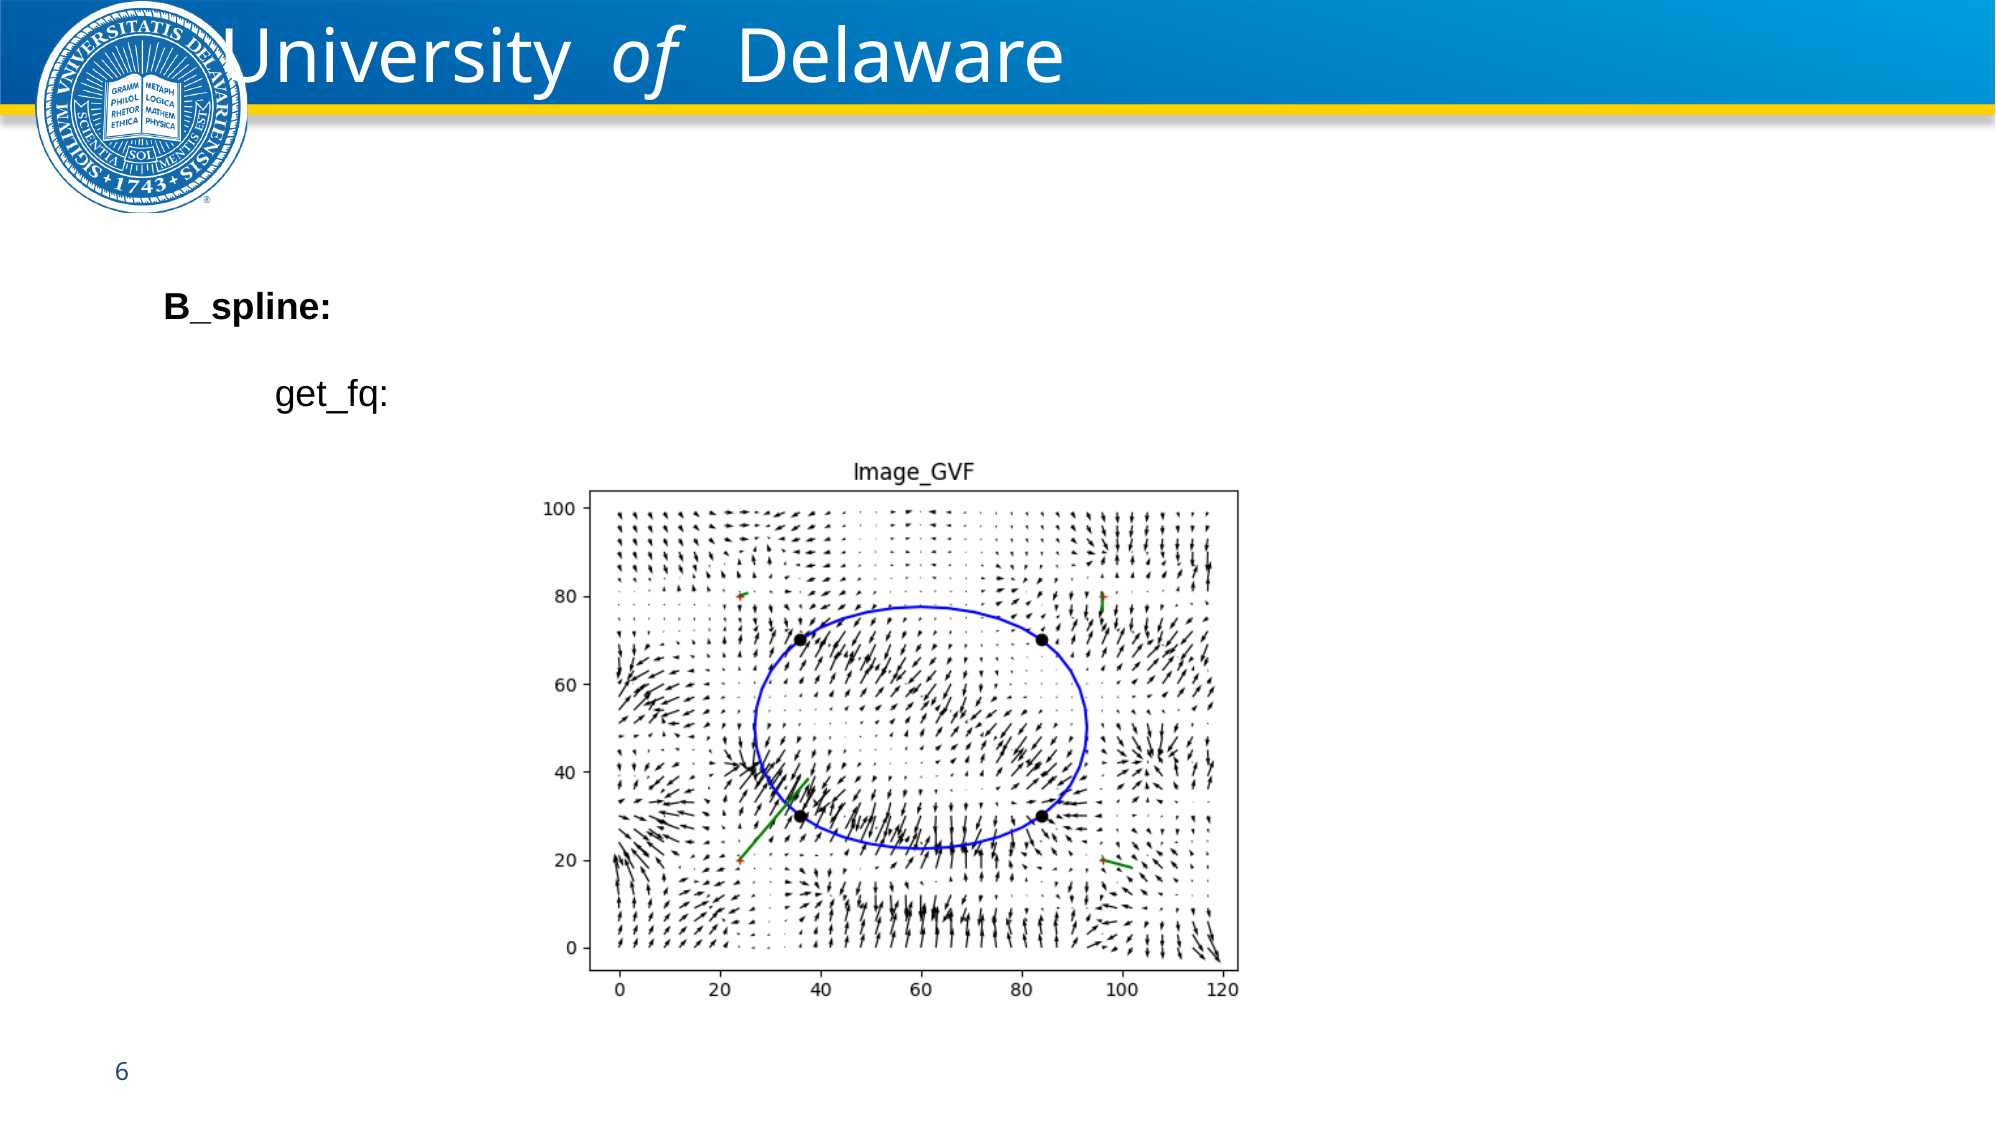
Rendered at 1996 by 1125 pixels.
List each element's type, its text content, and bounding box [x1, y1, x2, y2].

picture [0, 0, 1996, 1125]
slide_number 5 [99, 1042, 566, 1103]
text_box get_fq: [259, 361, 1150, 422]
text_box B_spline: [148, 274, 348, 335]
